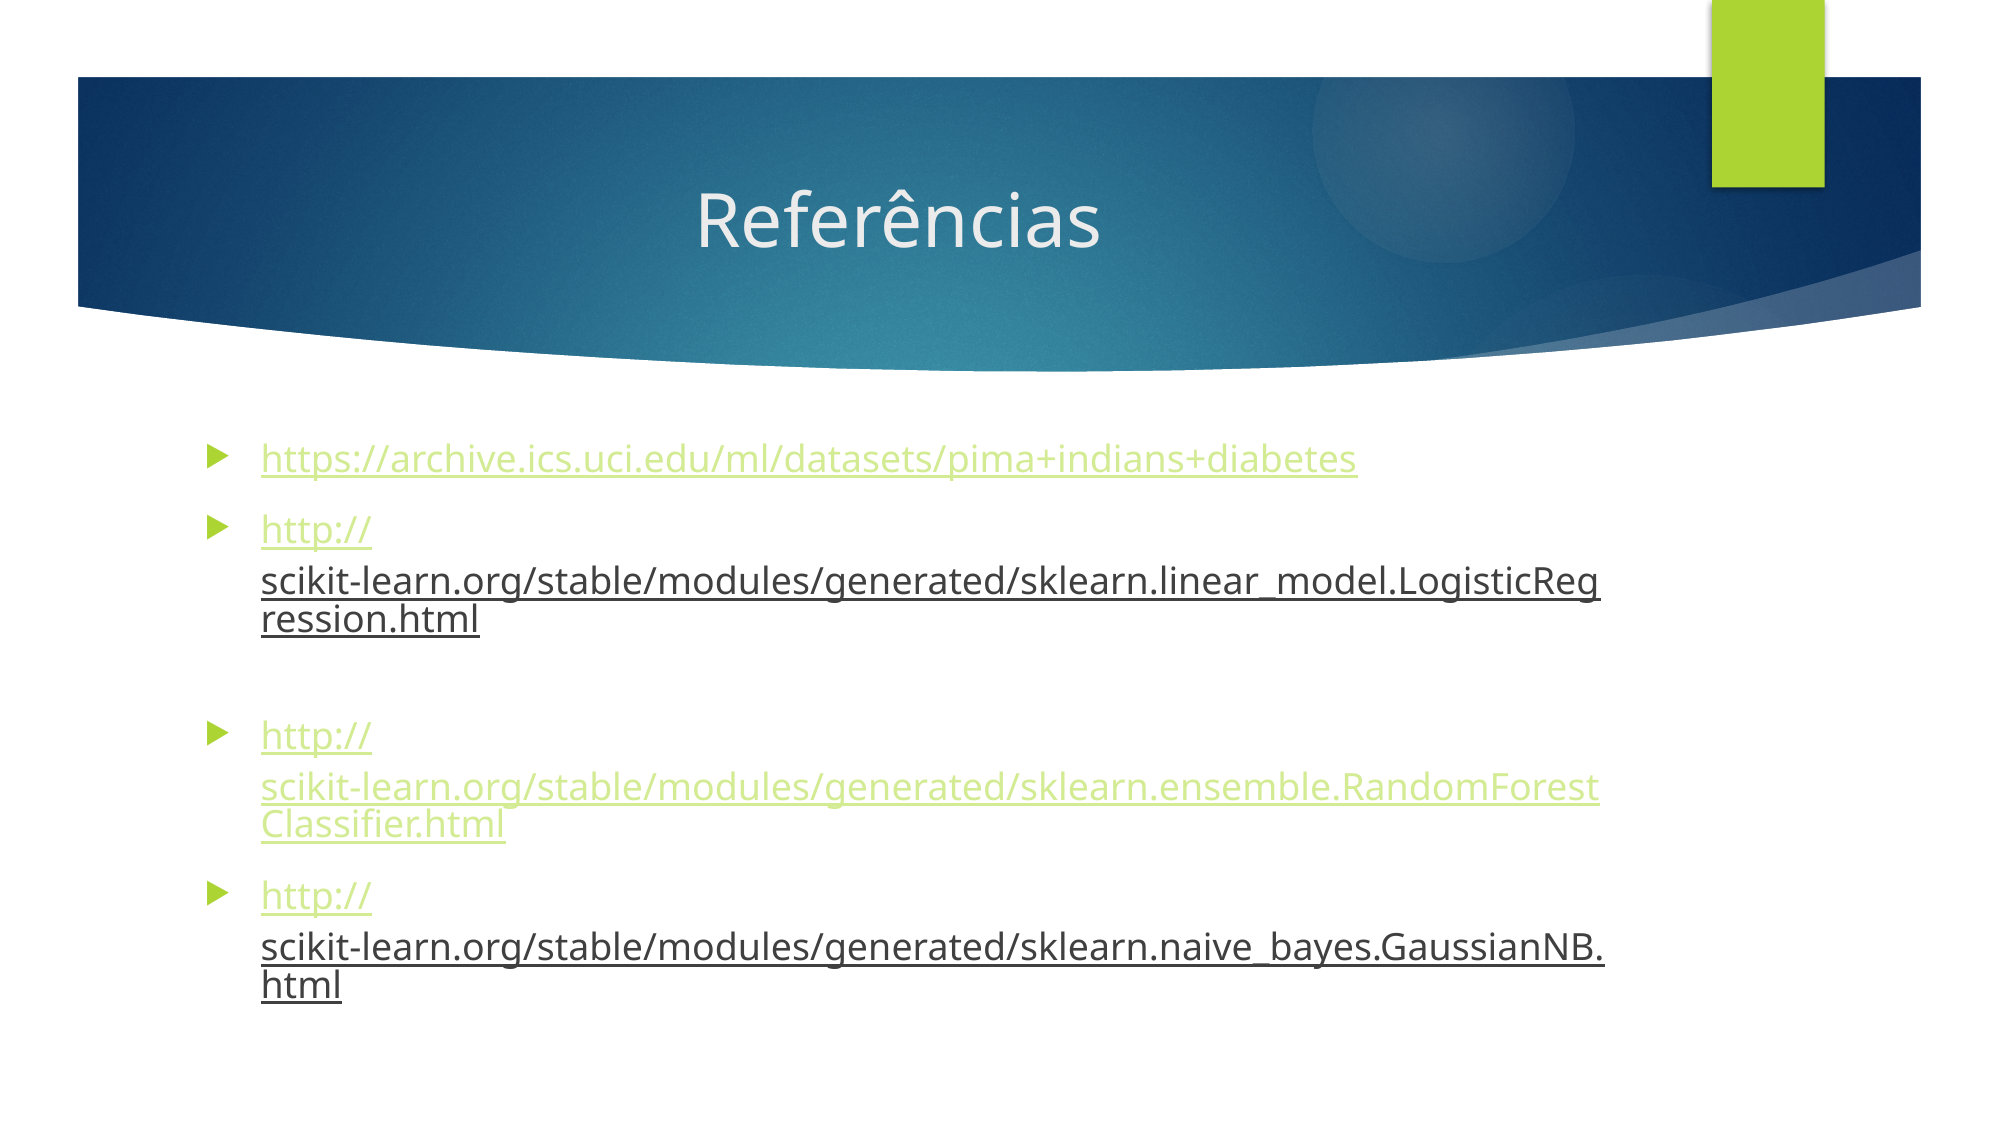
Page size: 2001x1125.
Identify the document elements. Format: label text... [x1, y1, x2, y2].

list https://archive.ics.uci.edu/ml/datasets/pima+indians+diabetes http://scikit-learn.org/stable/modules/generated/sklearn.linear_model.LogisticRegression.html http://scikit-learn.org/stable/modules/generated/sklearn.ensemble.RandomForestClassifier.html http://scikit-learn.org/stable/modules/generated/sklearn.naive_bayes.GaussianNB.html [189, 427, 1627, 988]
title Referências [189, 159, 1627, 276]
